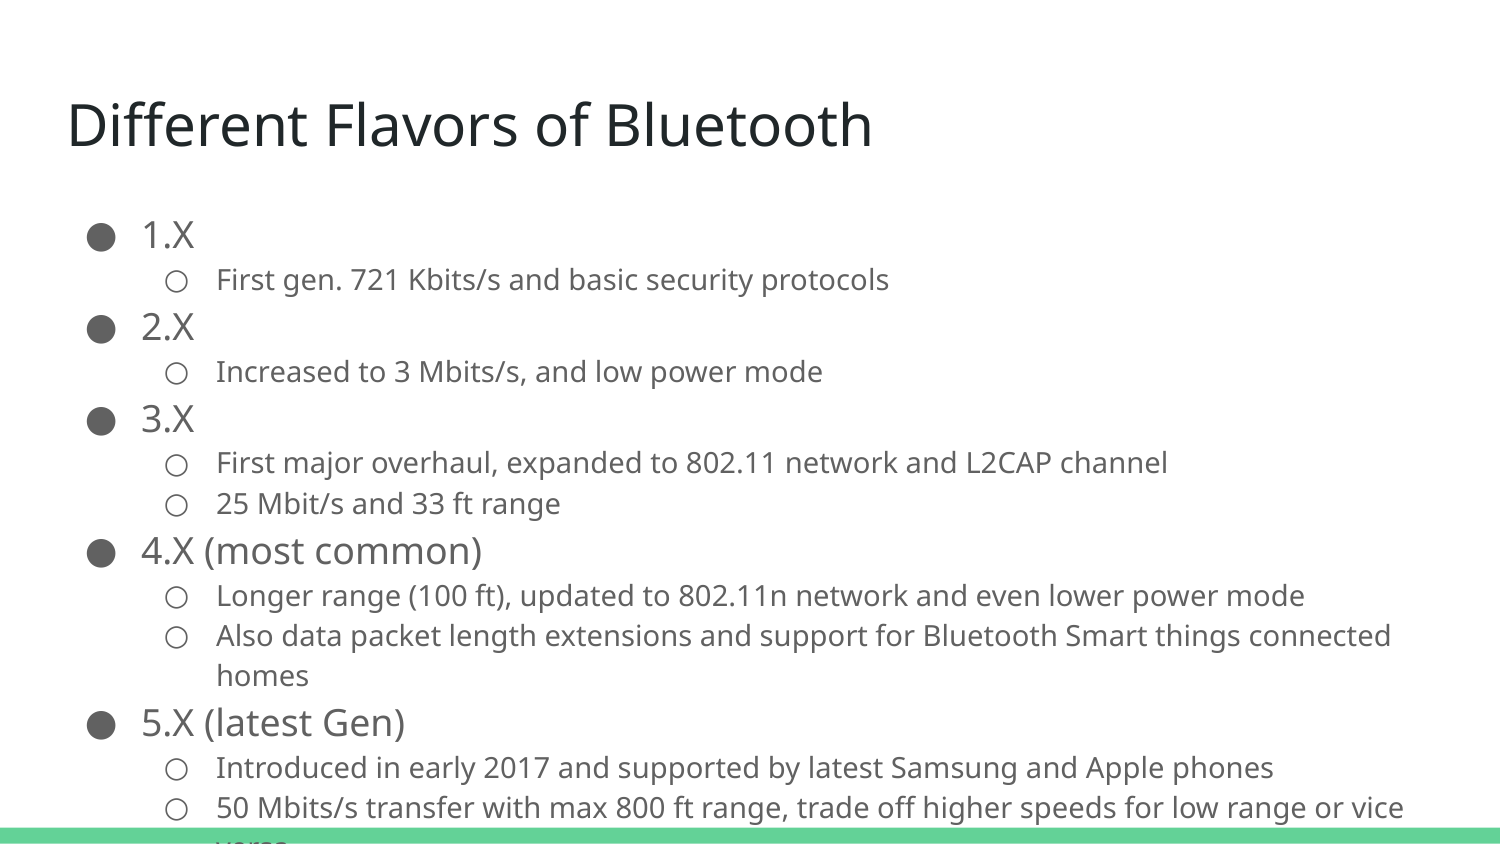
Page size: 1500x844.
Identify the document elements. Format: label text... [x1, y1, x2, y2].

title Different Flavors of Bluetooth [51, 72, 1449, 167]
list 1.X First gen. 721 Kbits/s and basic security protocols 2.X Increased to 3 Mbits/s, and low power mode 3.X First major overhaul, expanded to 802.11 network and L2CAP channel 25 Mbit/s and 33 ft range 4.X (most common) Longer range (100 ft), updated to 802.11n network and even lower power mode Also data packet length extensions and support for Bluetooth Smart things connected homes 5.X (latest Gen) Introduced in early 2017 and supported by latest Samsung and Apple phones 50 Mbits/s transfer with max 800 ft range, trade off higher speeds for low range or vice versa [51, 189, 1449, 822]
